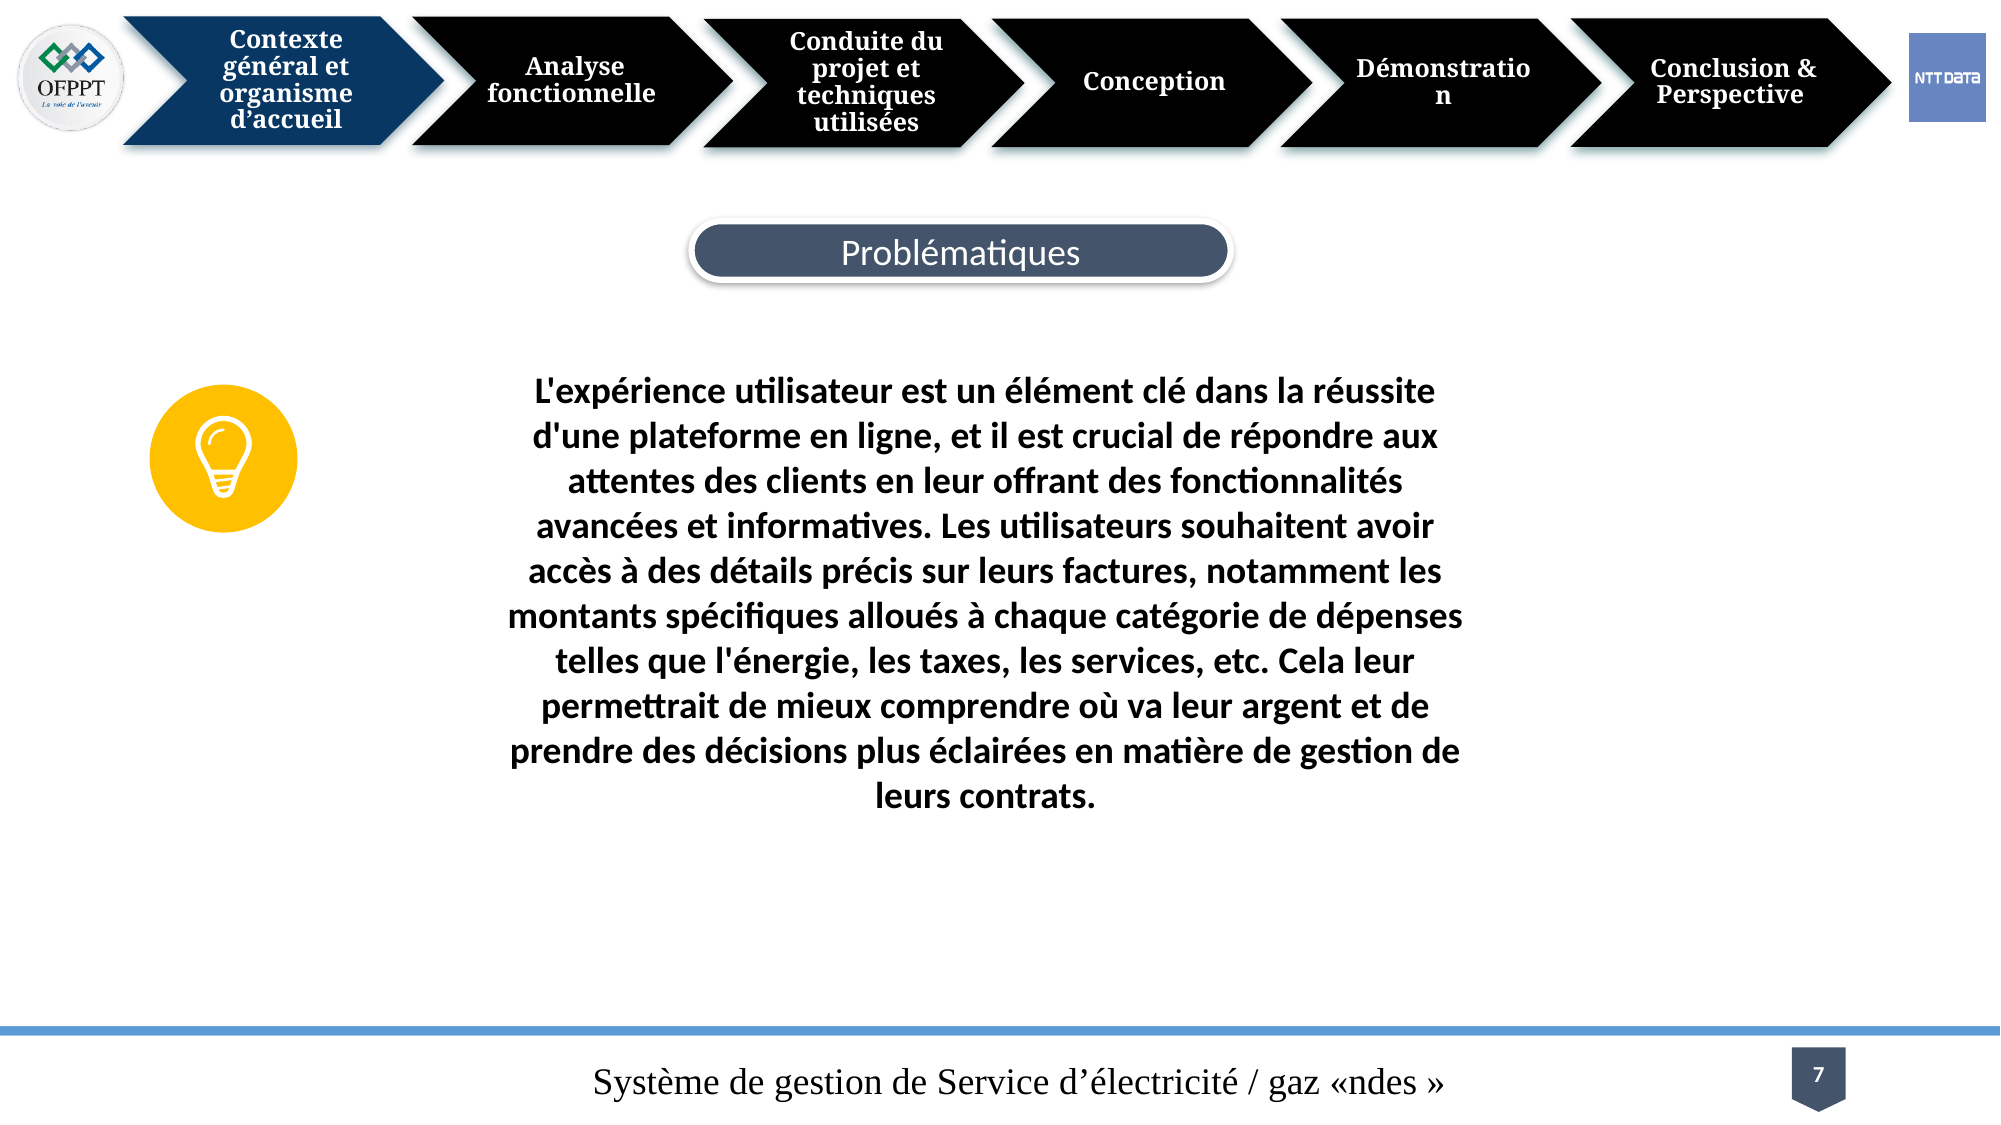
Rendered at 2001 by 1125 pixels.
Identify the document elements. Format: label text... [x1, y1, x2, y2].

footer Système de gestion de Service d’électricité / gaz «ndes » [574, 745, 1466, 1125]
picture [13, 20, 128, 135]
text_box 7 [1790, 1046, 1847, 1114]
text_box L'expérience utilisateur est un élément clé dans la réussite d'une plateforme en ligne, et il est crucial de répondre aux attentes des clients en leur offrant des fonctionnalités avancées et informatives. Les utilisateurs souhaitent avoir accès à des détails précis sur leurs factures, notamment les montants spécifiques alloués à chaque catégorie de dépenses telles que l'énergie, les taxes, les services, etc. Cela leur permettrait de mieux comprendre où va leur argent et de prendre des décisions plus éclairées en matière de gestion de leurs contrats. [485, 358, 1486, 824]
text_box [149, 384, 298, 533]
picture [1909, 33, 1986, 122]
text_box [123, 0, 1892, 166]
text_box Problématiques [691, 221, 1231, 280]
